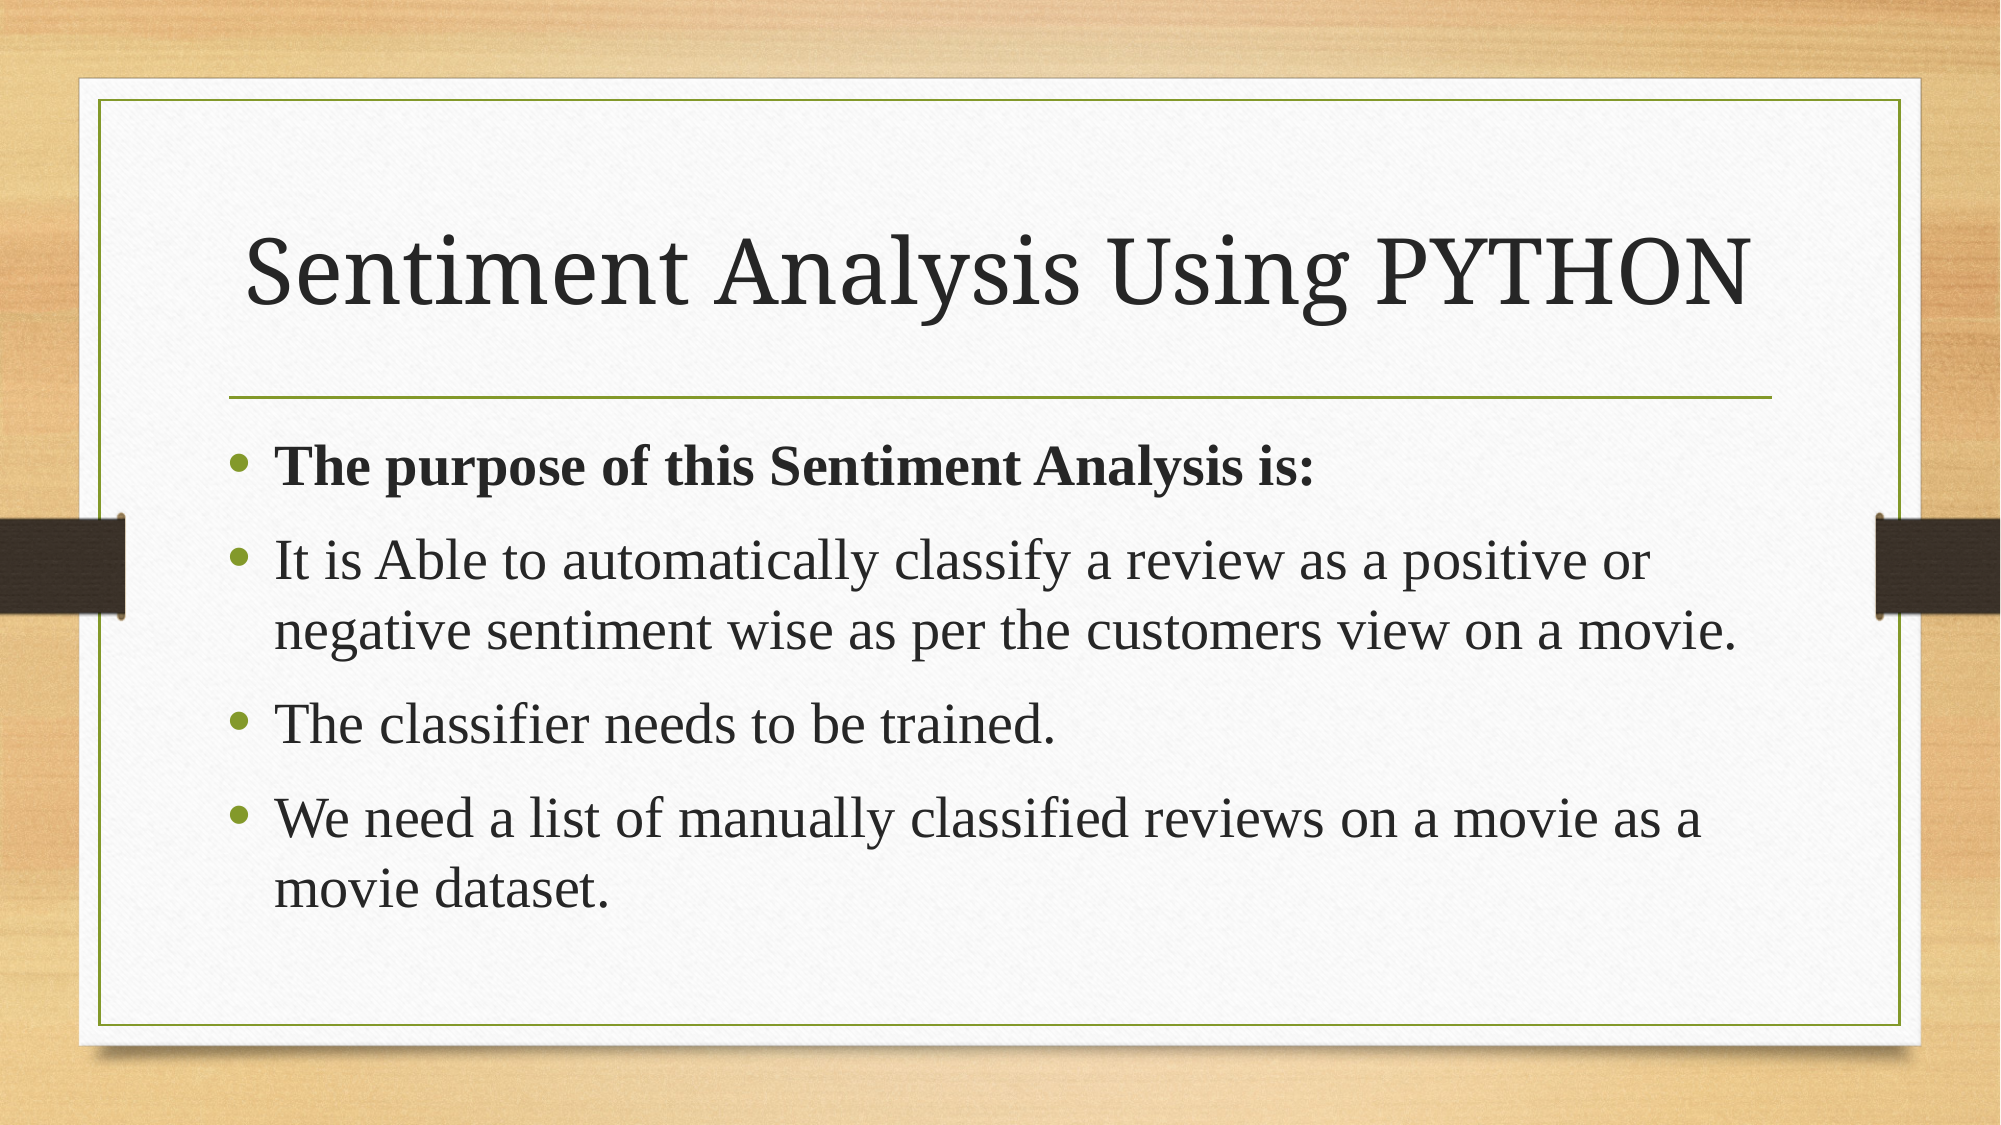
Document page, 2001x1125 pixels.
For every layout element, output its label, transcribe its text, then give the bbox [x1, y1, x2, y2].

picture [0, 0, 2001, 1125]
list The purpose of this Sentiment Analysis is: It is Able to automatically classify a review as a positive or negative sentiment wise as per the customers view on a movie. The classifier needs to be trained. We need a list of manually classified reviews on a movie as a movie dataset. [212, 419, 1788, 964]
title Sentiment Analysis Using PYTHON [212, 161, 1788, 375]
